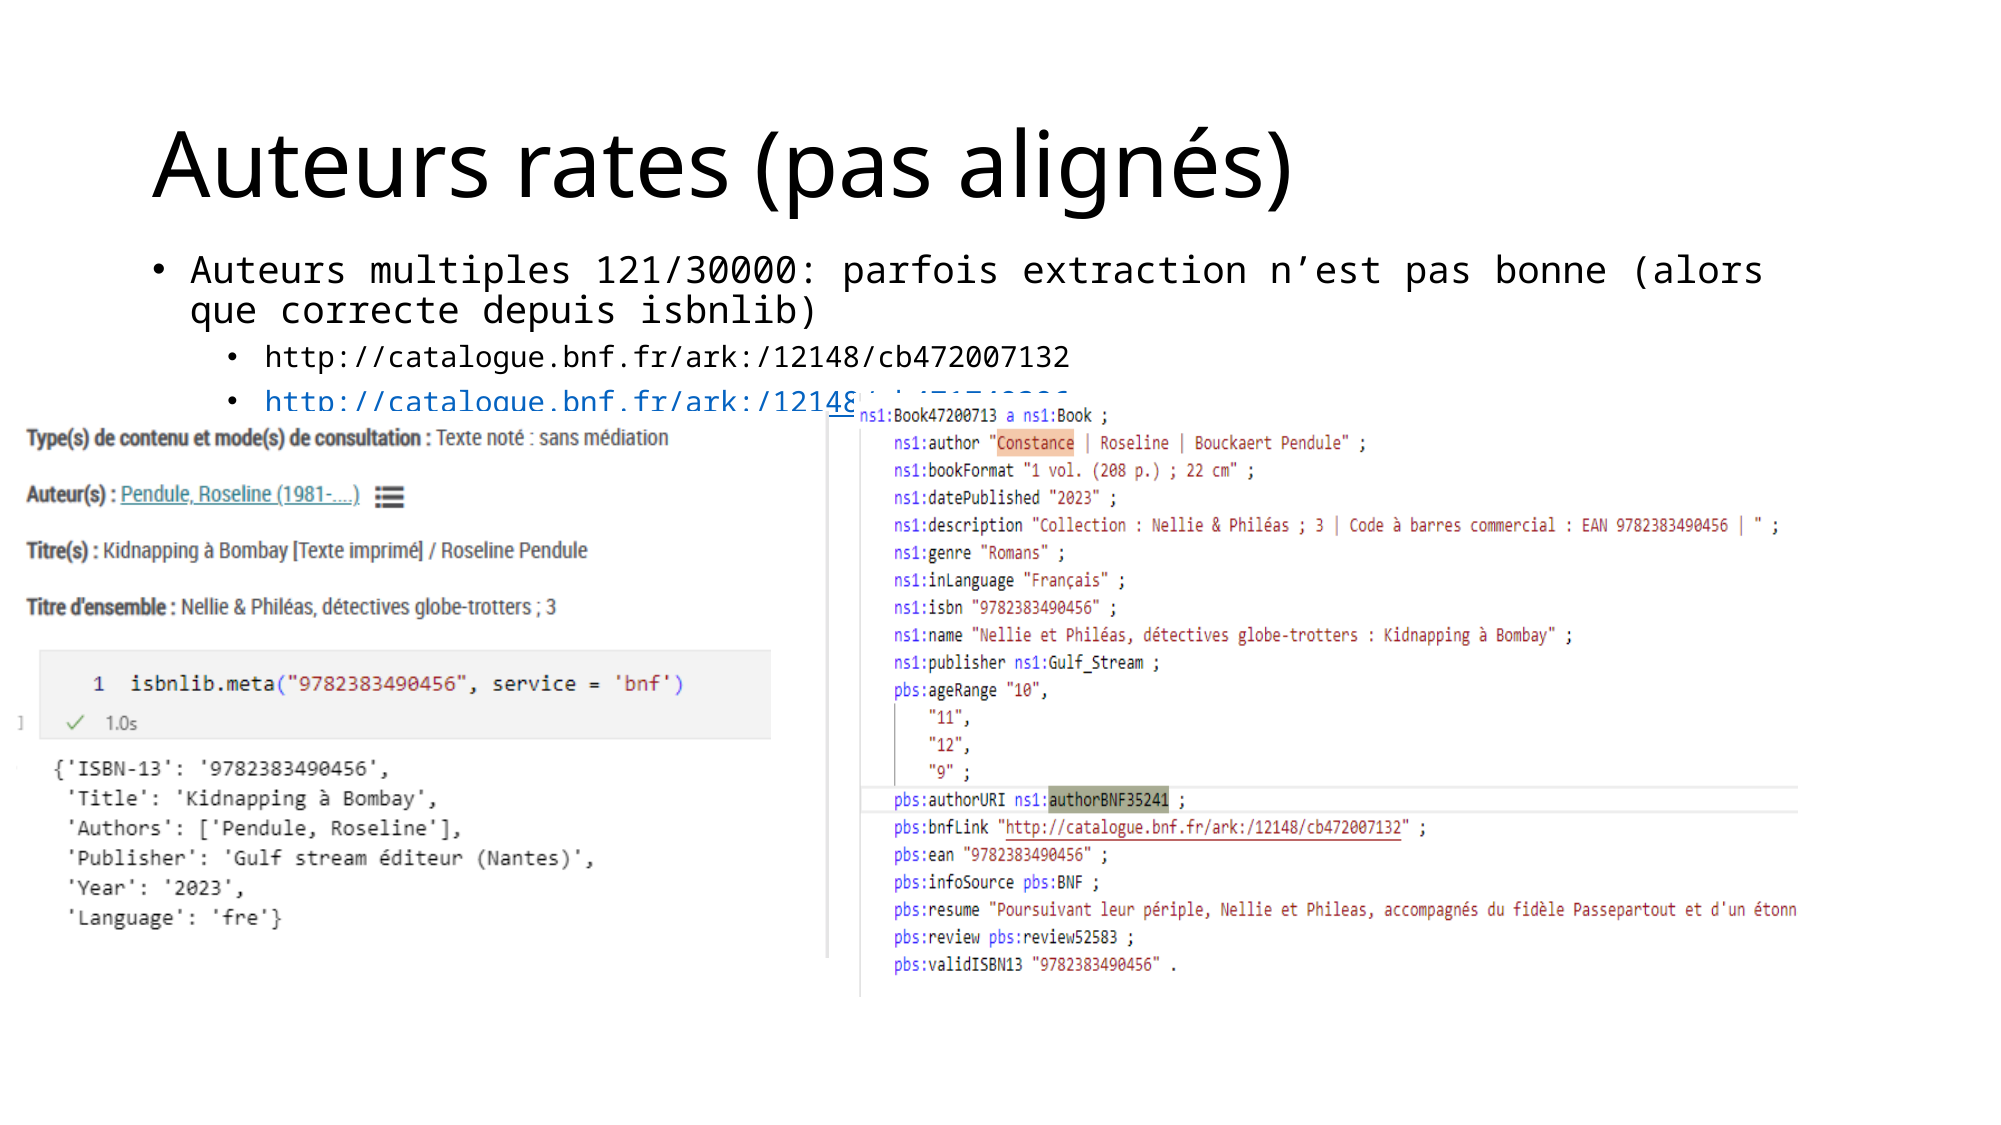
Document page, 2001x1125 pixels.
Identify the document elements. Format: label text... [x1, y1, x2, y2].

picture [854, 393, 1798, 997]
list Auteurs multiples 121/30000: parfois extraction n’est pas bonne (alors que correcte depuis isbnlib) http://catalogue.bnf.fr/ark:/12148/cb472007132 http://catalogue.bnf.fr/ark:/12148/cb471749386 [137, 243, 1863, 958]
title Auteurs rates (pas alignés) [137, 59, 1863, 243]
picture [0, 411, 829, 958]
